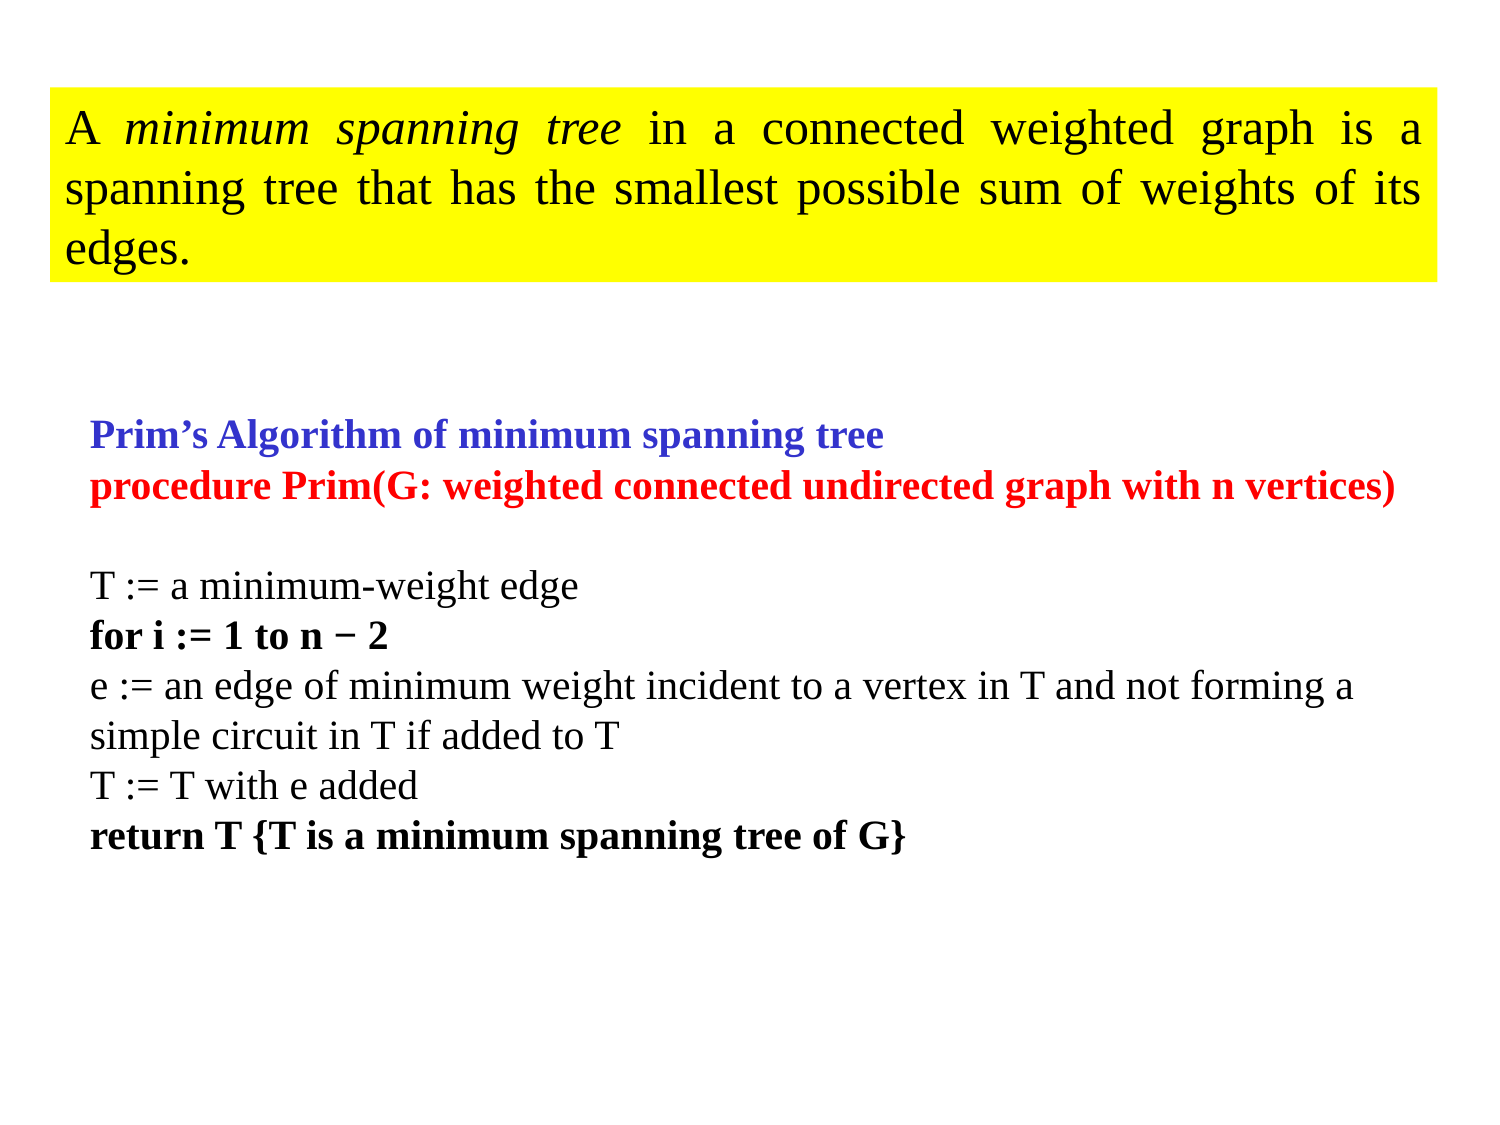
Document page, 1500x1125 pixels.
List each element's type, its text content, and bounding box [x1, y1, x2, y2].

text_box A minimum spanning tree in a connected weighted graph is a spanning tree that has the smallest possible sum of weights of its edges. [50, 87, 1438, 283]
text_box Prim’s Algorithm of minimum spanning tree procedure Prim(G: weighted connected undirected graph with n vertices) T := a minimum-weight edge for i := 1 to n − 2 e := an edge of minimum weight incident to a vertex in T and not forming a simple circuit in T if added to T T := T with e added return T {T is a minimum spanning tree of G} [75, 399, 1463, 865]
